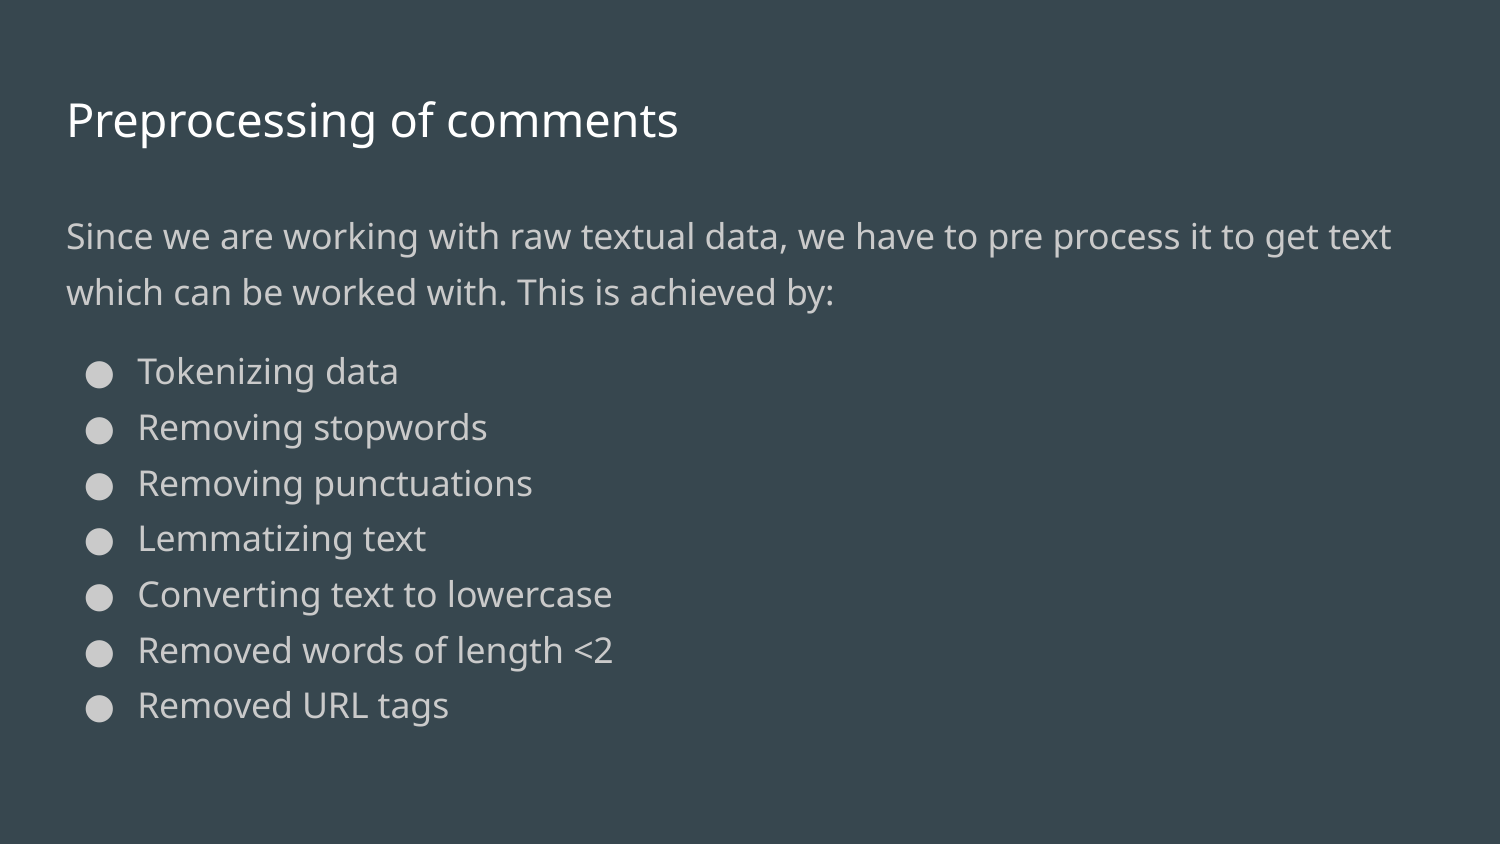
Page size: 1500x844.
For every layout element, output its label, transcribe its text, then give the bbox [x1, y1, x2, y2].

title Preprocessing of comments [51, 72, 1449, 167]
list Since we are working with raw textual data, we have to pre process it to get text which can be worked with. This is achieved by: Tokenizing data Removing stopwords Removing punctuations Lemmatizing text Converting text to lowercase Removed words of length <2 Removed URL tags [51, 189, 1449, 750]
